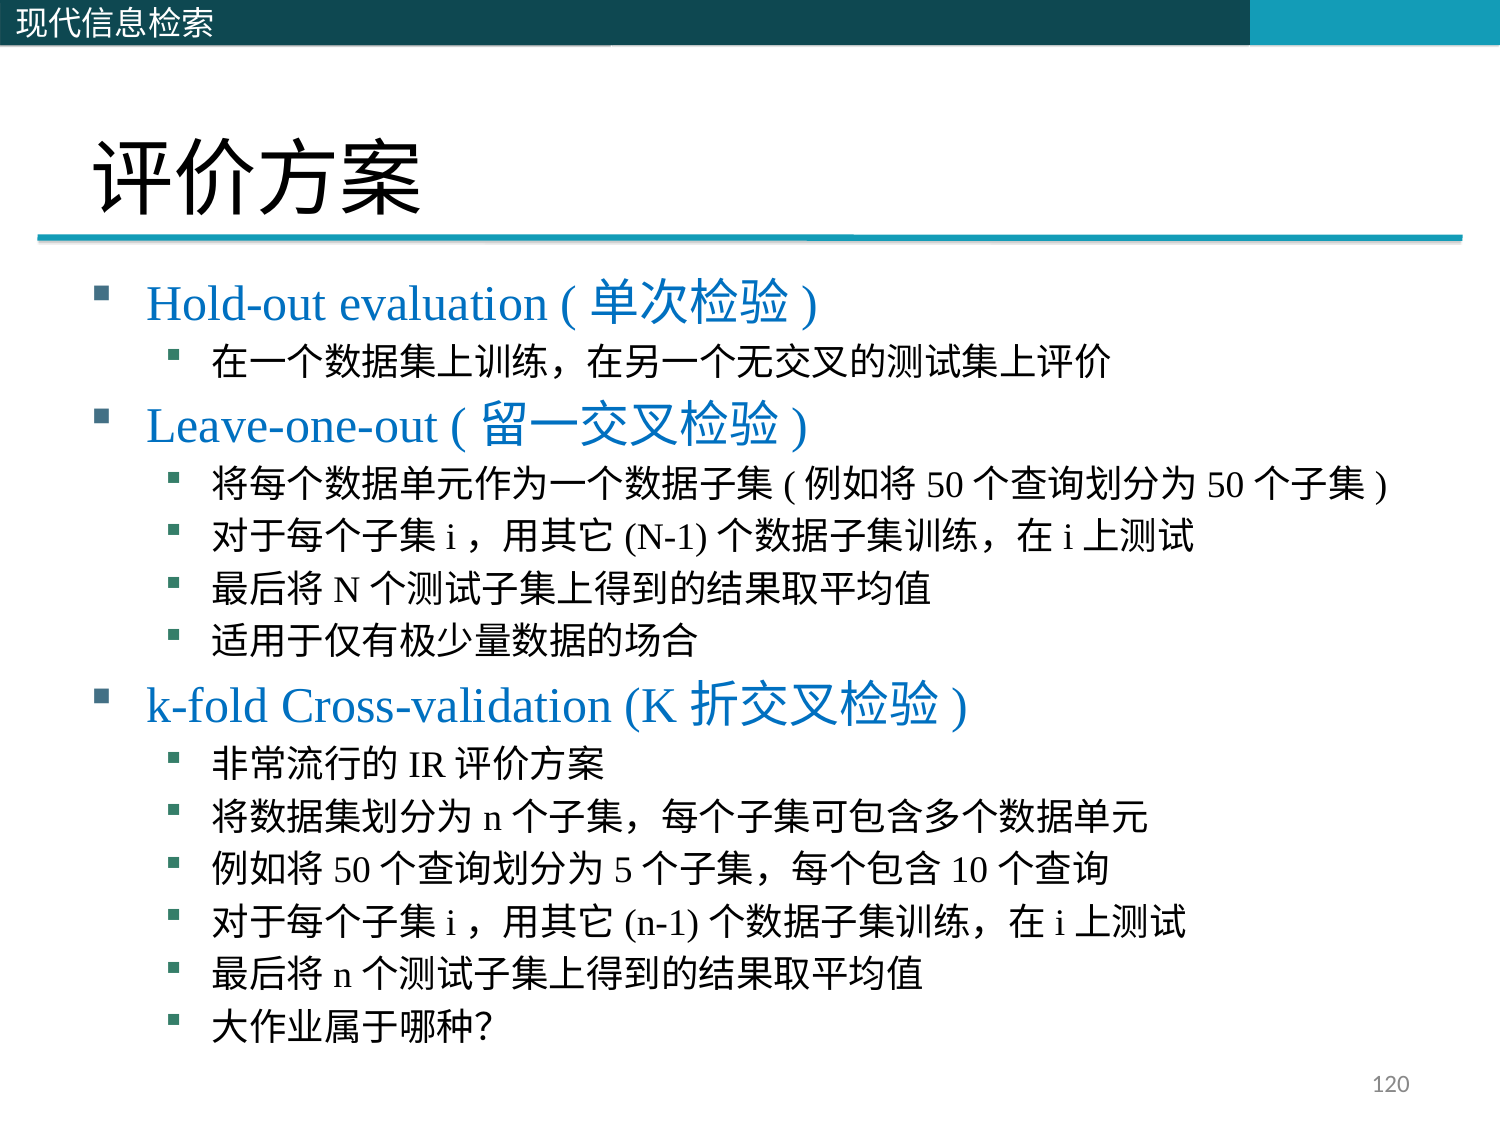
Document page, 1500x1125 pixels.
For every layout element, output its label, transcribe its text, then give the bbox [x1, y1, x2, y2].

title 评价方案 [74, 44, 1426, 233]
slide_number 120 [1074, 1062, 1425, 1103]
list Hold-out evaluation (单次检验) 在一个数据集上训练，在另一个无交叉的测试集上评价 Leave-one-out (留一交叉检验) 将每个数据单元作为一个数据子集(例如将50个查询划分为50个子集) 对于每个子集i，用其它(N-1)个数据子集训练，在i上测试 最后将N个测试子集上得到的结果取平均值 适用于仅有极少量数据的场合 k-fold Cross-validation (K折交叉检验) 非常流行的IR评价方案 将数据集划分为n个子集，每个子集可包含多个数据单元 例如将50个查询划分为5个子集，每个包含10个查询 对于每个子集i，用其它(n-1)个数据子集训练，在i上测试 最后将n个测试子集上得到的结果取平均值 大作业属于哪种？ [74, 262, 1426, 1076]
